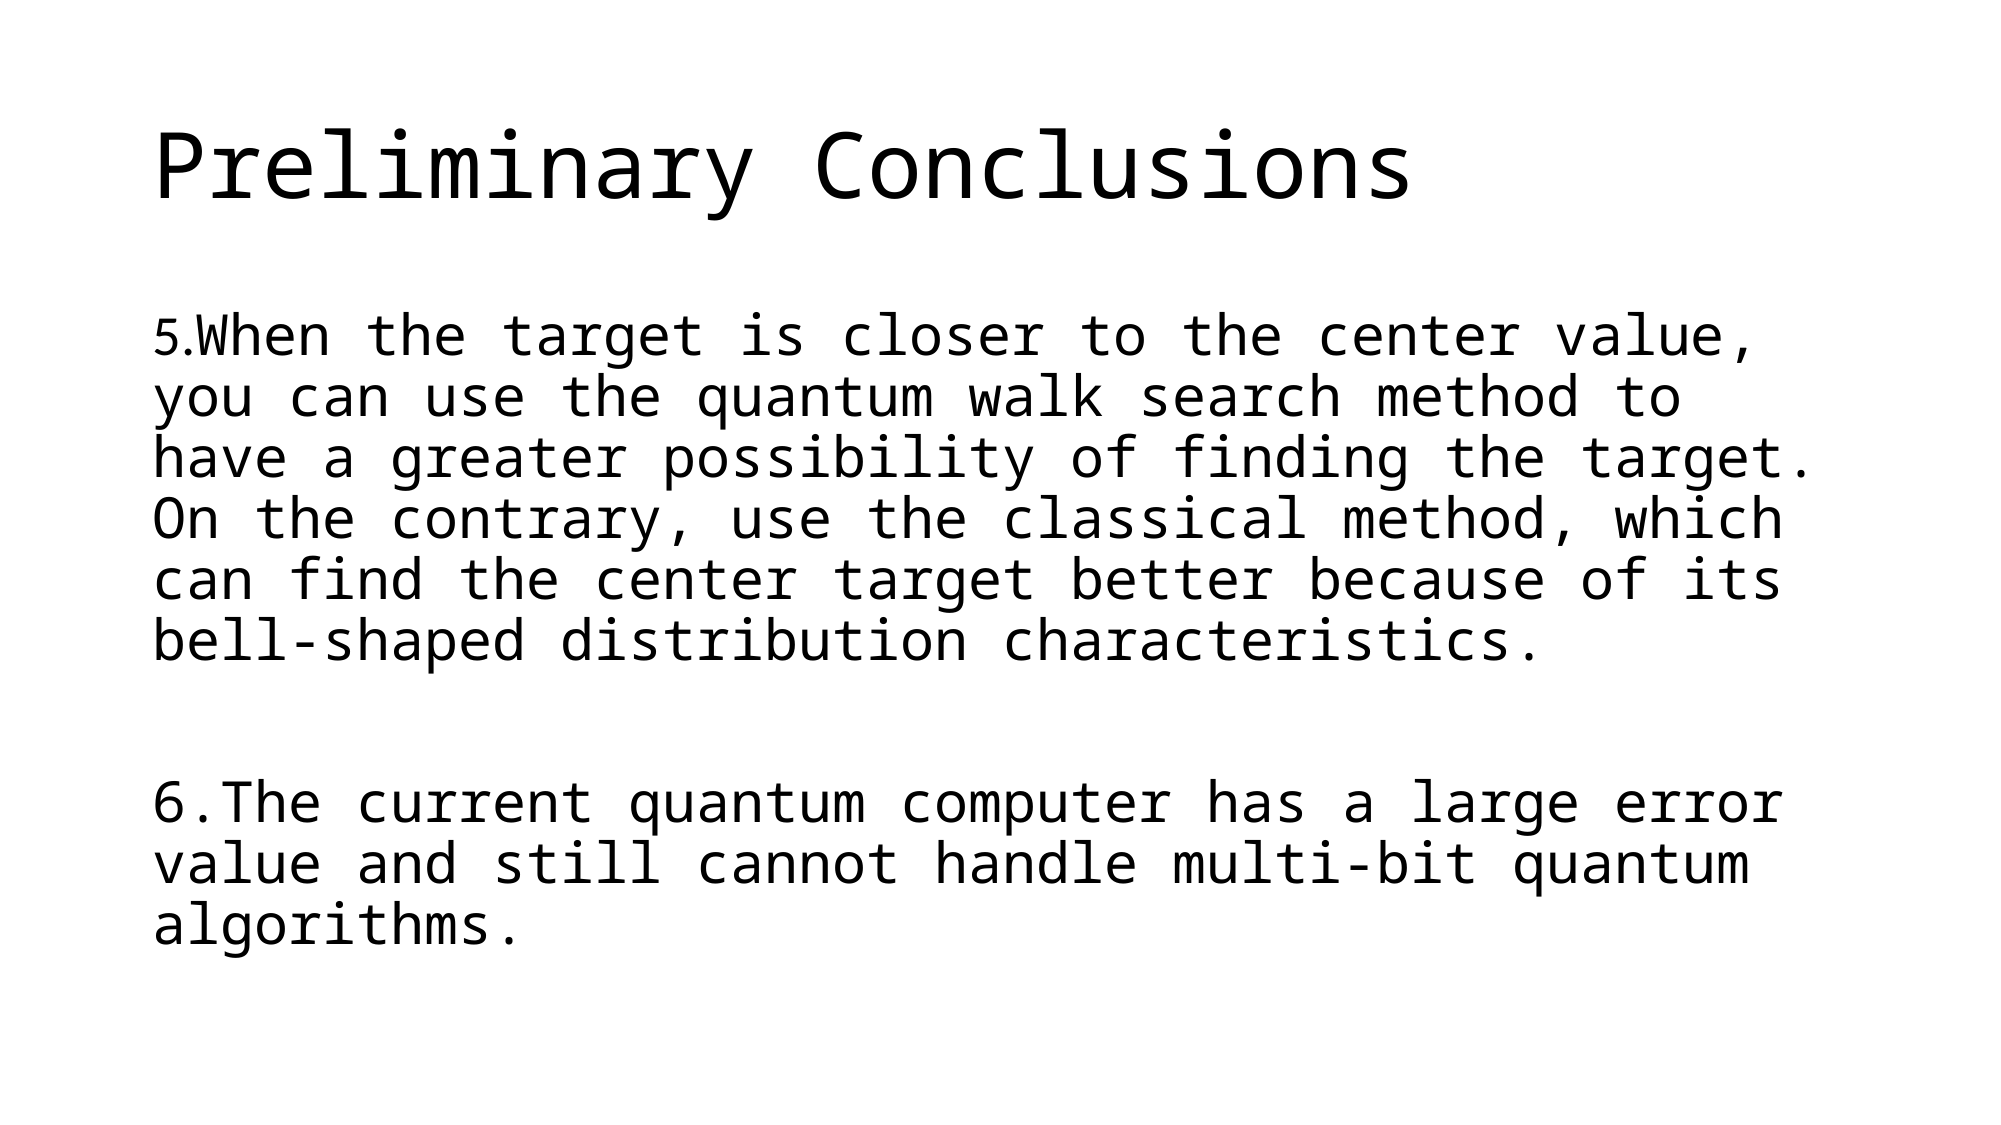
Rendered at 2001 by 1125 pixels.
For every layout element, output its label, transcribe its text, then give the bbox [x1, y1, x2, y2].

title Preliminary Conclusions [137, 59, 1863, 278]
list 5.When the target is closer to the center value, you can use the quantum walk search method to have a greater possibility of finding the target. On the contrary, use the classical method, which can find the center target better because of its bell-shaped distribution characteristics. 6.The current quantum computer has a large error value and still cannot handle multi-bit quantum algorithms. [137, 299, 1863, 1014]
